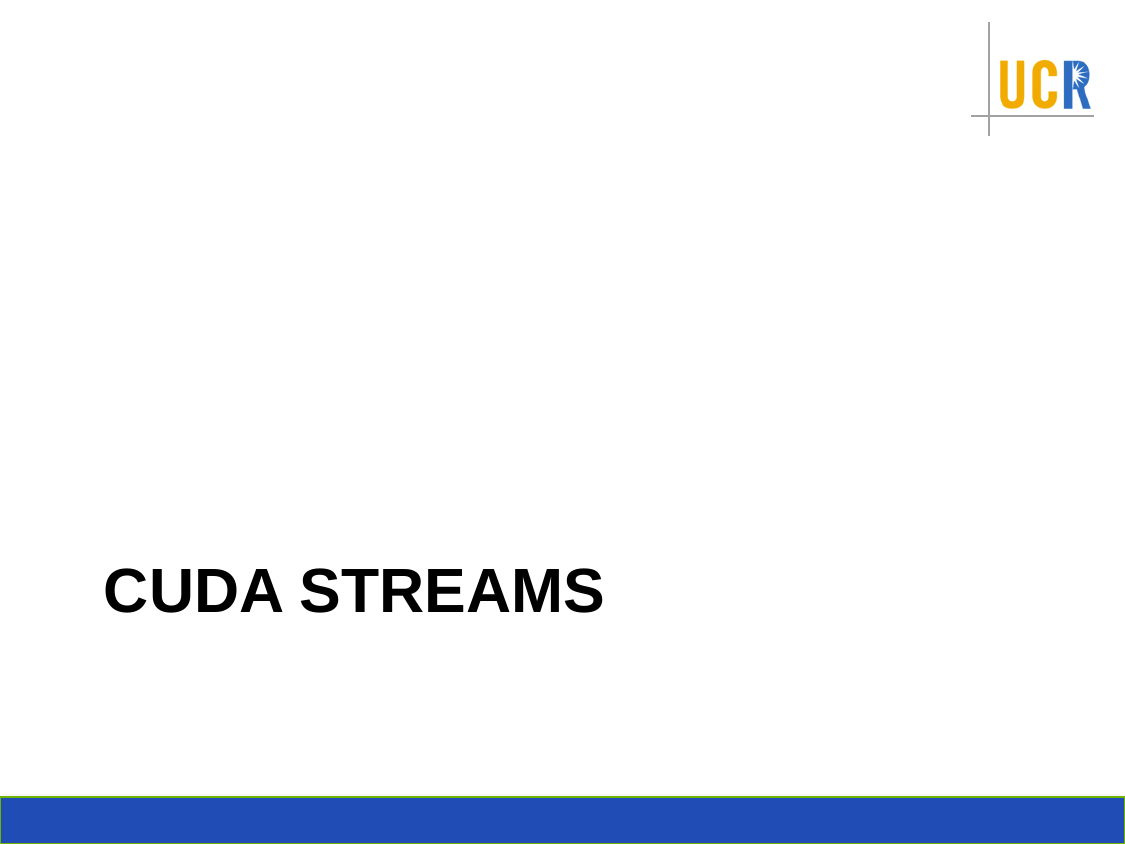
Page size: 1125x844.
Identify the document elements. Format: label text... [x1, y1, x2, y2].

title Cuda streams [88, 542, 1046, 710]
picture [962, 0, 1125, 147]
